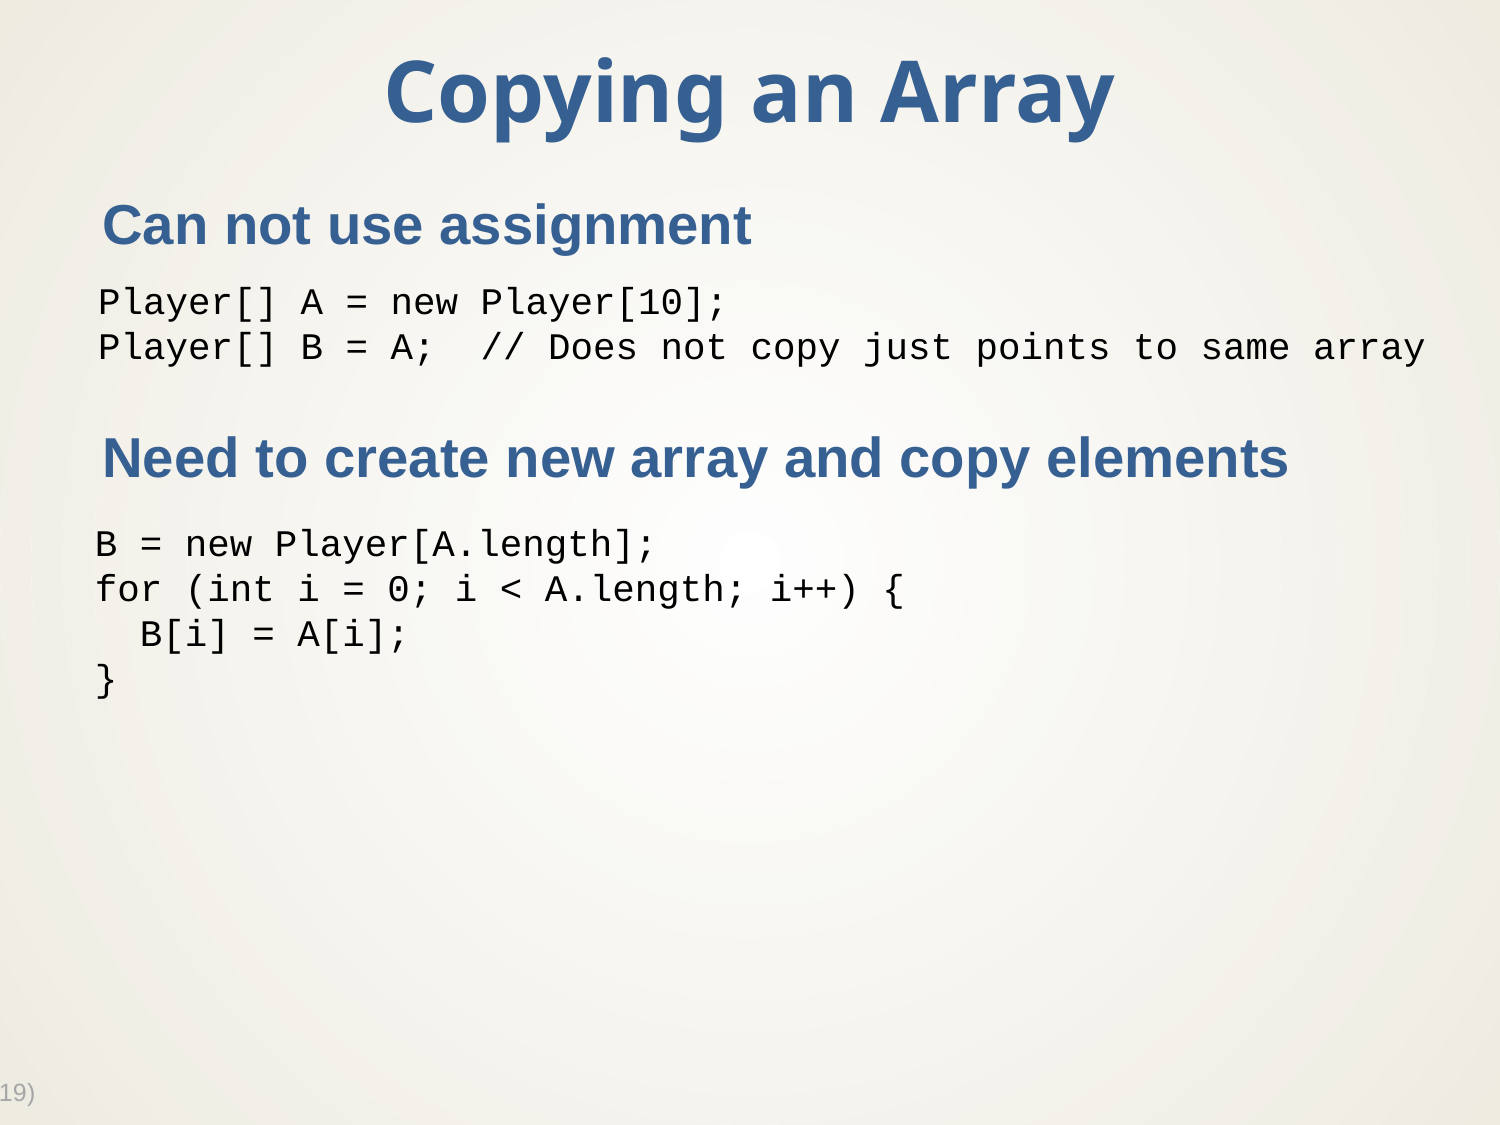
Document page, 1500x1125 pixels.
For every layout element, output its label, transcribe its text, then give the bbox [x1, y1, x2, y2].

title Copying an Array [0, 24, 1500, 166]
text_box B = new Player[A.length]; for (int i = 0; i < A.length; i++) { B[i] = A[i]; } [80, 511, 920, 707]
text_box Player[] A = new Player[10]; Player[] B = A; // Does not copy just points to same array [83, 269, 1441, 375]
list Can not use assignment Need to create new array and copy elements [56, 187, 1444, 1036]
